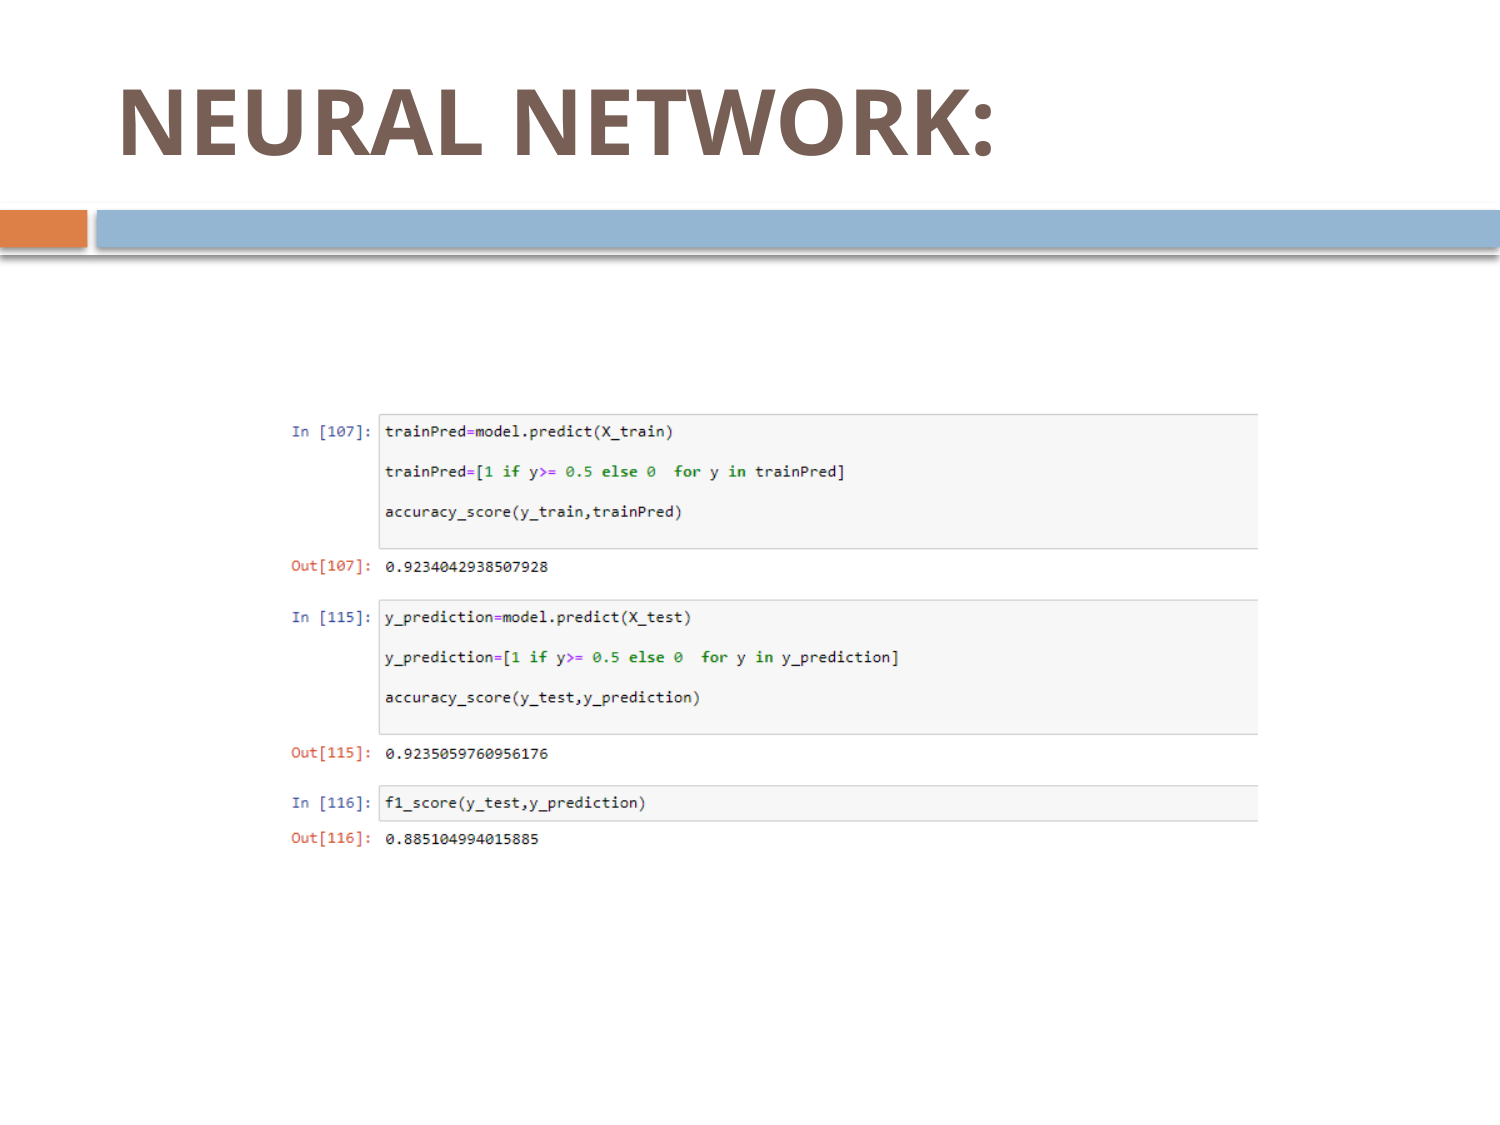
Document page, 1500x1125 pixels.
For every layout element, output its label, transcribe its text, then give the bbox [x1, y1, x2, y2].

title NEURAL NETWORK: [100, 37, 1438, 200]
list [280, 409, 1259, 853]
